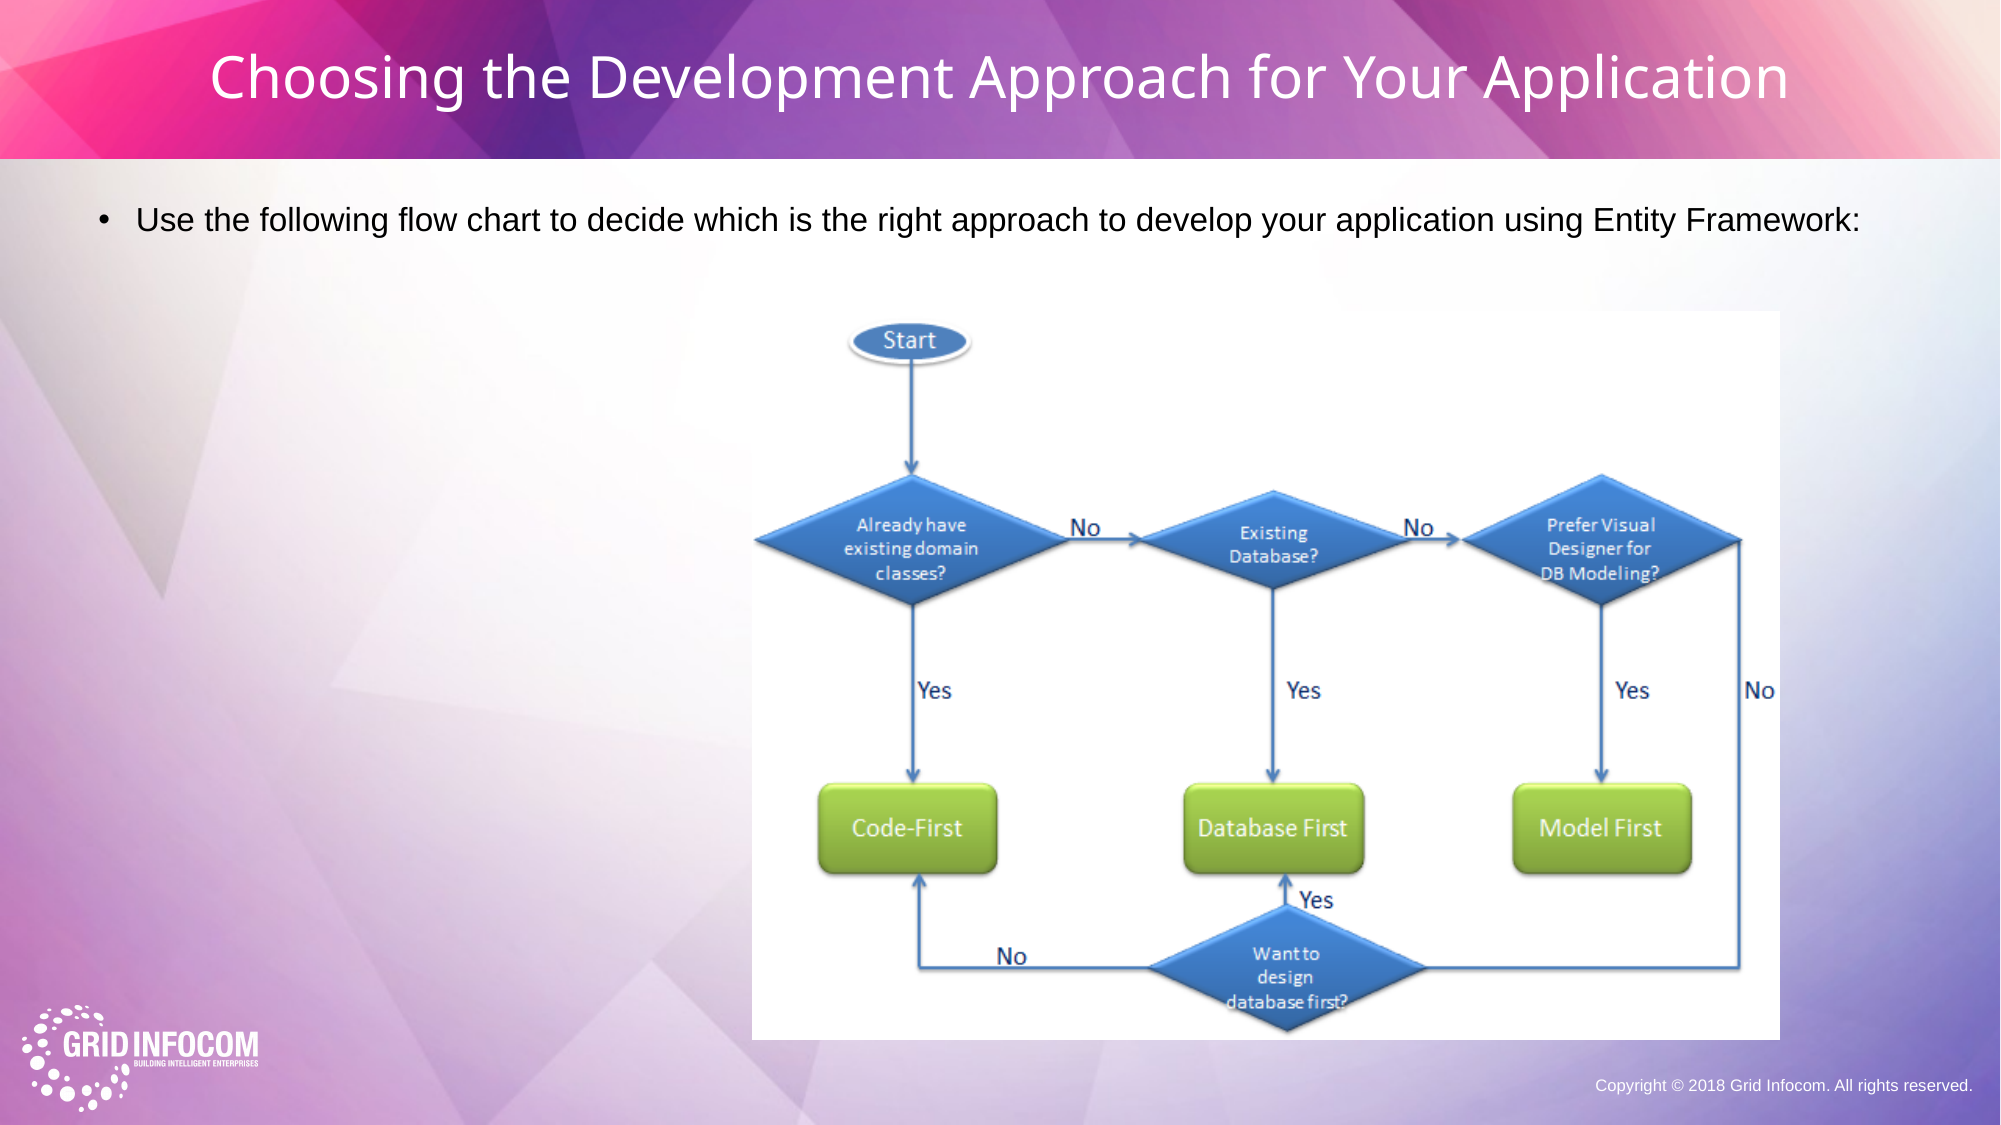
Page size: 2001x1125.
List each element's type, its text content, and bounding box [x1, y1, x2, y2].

list Use the following flow chart to decide which is the right approach to develop your application using Entity Framework: [83, 195, 1922, 1000]
picture [0, 0, 2001, 1125]
title Choosing the Development Approach for Your Application [137, 29, 1863, 130]
